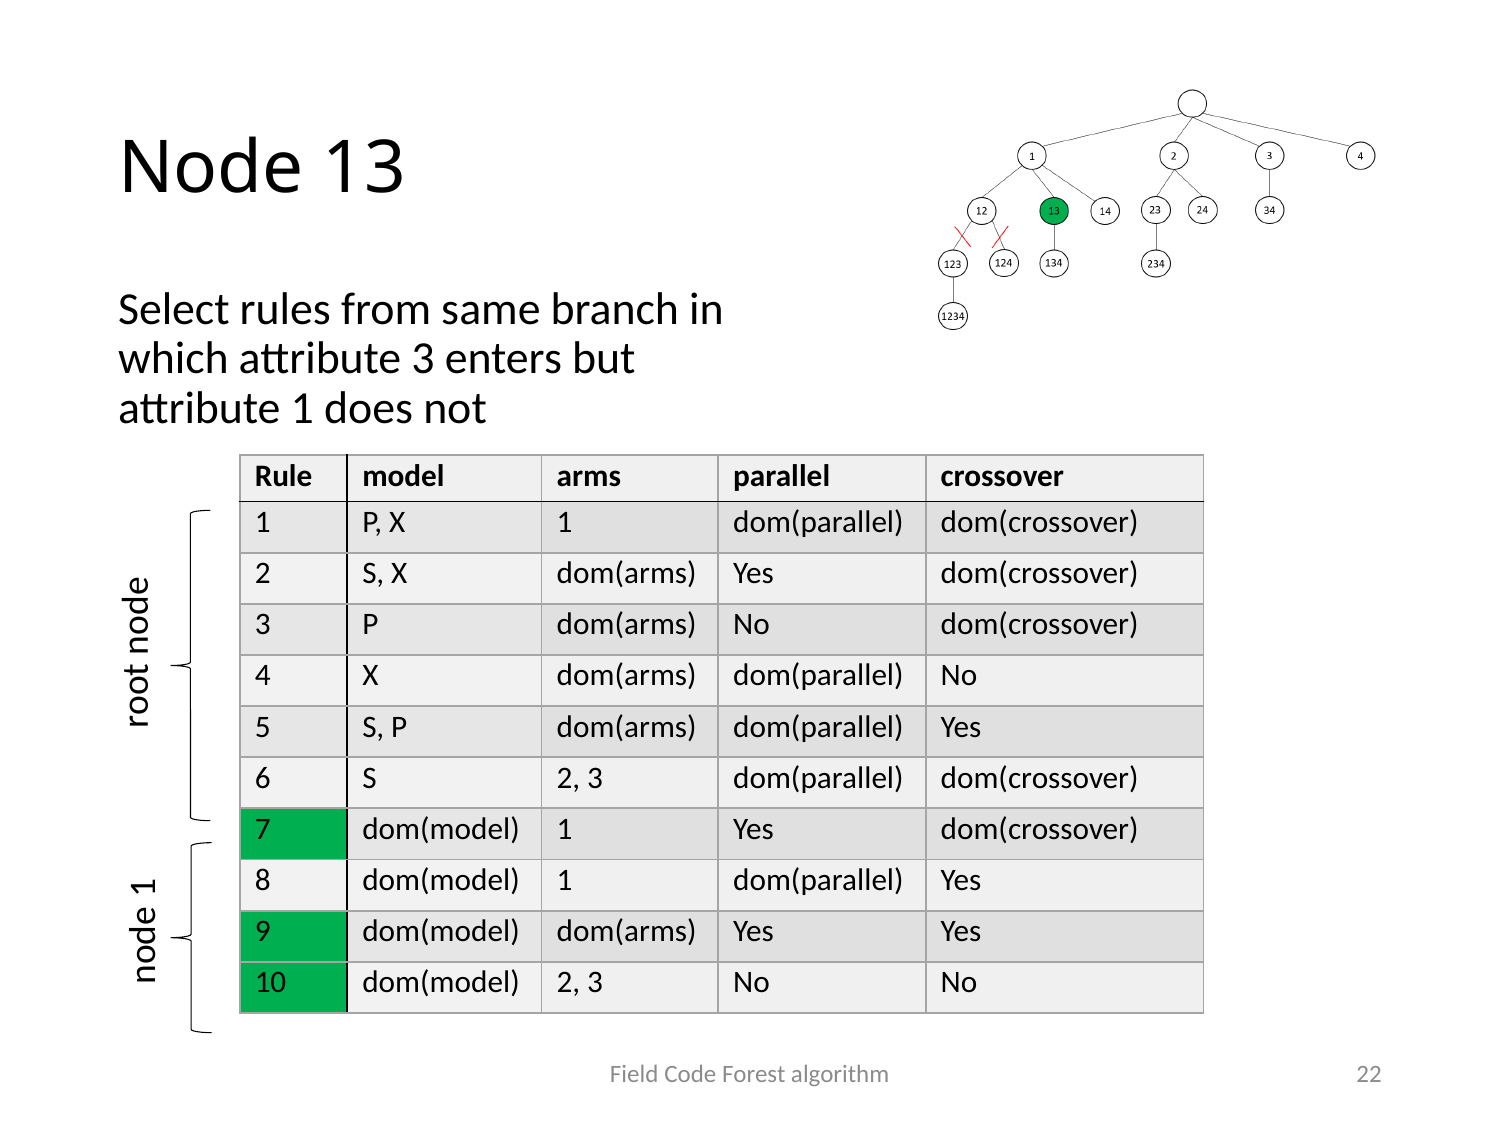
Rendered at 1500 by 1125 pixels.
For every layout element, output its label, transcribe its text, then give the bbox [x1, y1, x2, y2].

table_cell dom(crossover) [927, 605, 1203, 654]
text_box [170, 509, 211, 822]
table_cell X [348, 656, 541, 705]
slide_number 22 [1059, 1042, 1397, 1103]
table_cell dom(model) [348, 912, 541, 961]
table_header model [348, 456, 541, 501]
table_cell 2, 3 [542, 758, 717, 807]
table_cell S [348, 758, 541, 807]
table_header parallel [719, 456, 925, 501]
picture [920, 70, 1383, 340]
table_header arms [542, 456, 717, 501]
table_cell 4 [241, 656, 346, 705]
table_cell 1 [542, 809, 717, 859]
table_cell dom(parallel) [719, 502, 925, 552]
table_cell Yes [719, 554, 925, 603]
table_cell dom(crossover) [927, 758, 1203, 807]
table_cell 1 [241, 502, 346, 552]
table_cell dom(model) [348, 860, 541, 910]
table_cell Yes [927, 707, 1203, 756]
table_cell dom(parallel) [719, 707, 925, 756]
text_box [170, 842, 212, 1034]
table_cell 1 [542, 860, 717, 910]
table_cell dom(arms) [542, 707, 717, 756]
table_cell 6 [241, 758, 346, 807]
table_cell dom(arms) [542, 912, 717, 961]
table_cell dom(arms) [542, 554, 717, 603]
table_cell 2 [241, 554, 346, 603]
table_cell No [719, 605, 925, 654]
table_cell 9 [241, 912, 346, 961]
table_cell dom(arms) [542, 656, 717, 705]
table_cell dom(crossover) [927, 502, 1203, 552]
table_cell P [348, 605, 541, 654]
table_cell 2, 3 [542, 963, 717, 1012]
table_cell dom(crossover) [927, 554, 1203, 603]
table_cell 3 [241, 605, 346, 654]
table_cell dom(parallel) [719, 860, 925, 910]
table_cell dom(model) [348, 963, 541, 1012]
text_box node 1 [110, 863, 170, 1000]
table_header crossover [927, 456, 1203, 501]
table_cell No [927, 963, 1203, 1012]
table_cell 5 [241, 707, 346, 756]
table_cell Yes [927, 860, 1203, 910]
table_cell dom(parallel) [719, 758, 925, 807]
text_box root node [103, 562, 163, 743]
table_cell 8 [241, 860, 346, 910]
list Select rules from same branch in which attribute 3 enters but attribute 1 does not [103, 277, 765, 489]
table_cell No [719, 963, 925, 1012]
table_cell dom(model) [348, 809, 541, 859]
table_cell Yes [719, 912, 925, 961]
table_cell dom(crossover) [927, 809, 1203, 859]
table_cell S, P [348, 707, 541, 756]
table_cell 7 [241, 809, 346, 859]
table_cell Yes [927, 912, 1203, 961]
table_header Rule [241, 456, 346, 501]
footer Field Code Forest algorithm [496, 1042, 1004, 1103]
table_cell S, X [348, 554, 541, 603]
table_cell P, X [348, 502, 541, 552]
table_cell 1 [542, 502, 717, 552]
table_cell 10 [241, 963, 346, 1012]
table_cell No [927, 656, 1203, 705]
table_cell dom(arms) [542, 605, 717, 654]
title Node 13 [103, 59, 1397, 278]
table_cell Yes [719, 809, 925, 859]
table_cell dom(parallel) [719, 656, 925, 705]
